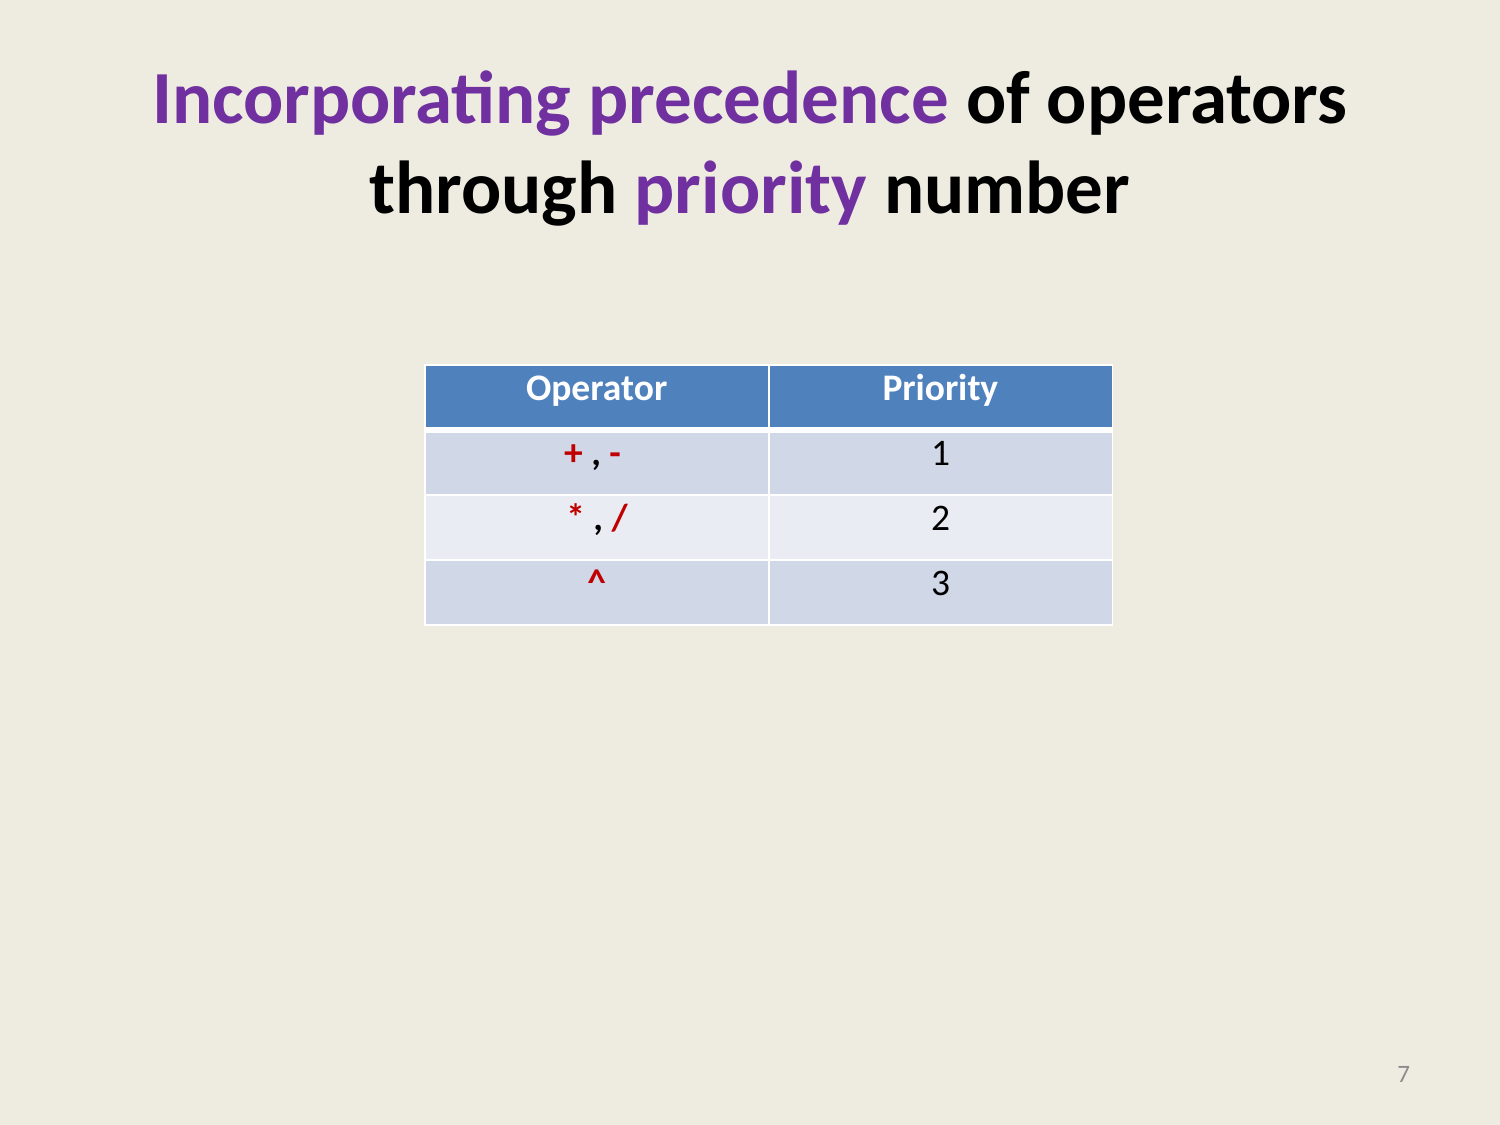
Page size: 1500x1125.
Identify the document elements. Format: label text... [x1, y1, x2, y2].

title Incorporating precedence of operators through priority number [75, 45, 1425, 233]
table_header Operator [426, 366, 768, 427]
table_cell 1 [770, 433, 1112, 494]
table_cell + , - [426, 433, 768, 494]
table_cell ^ [426, 561, 768, 624]
table_cell * , / [426, 496, 768, 559]
table_cell 2 [770, 496, 1112, 559]
slide_number 7 [1074, 1042, 1425, 1103]
table_cell 3 [770, 561, 1112, 624]
table_header Priority [770, 366, 1112, 427]
